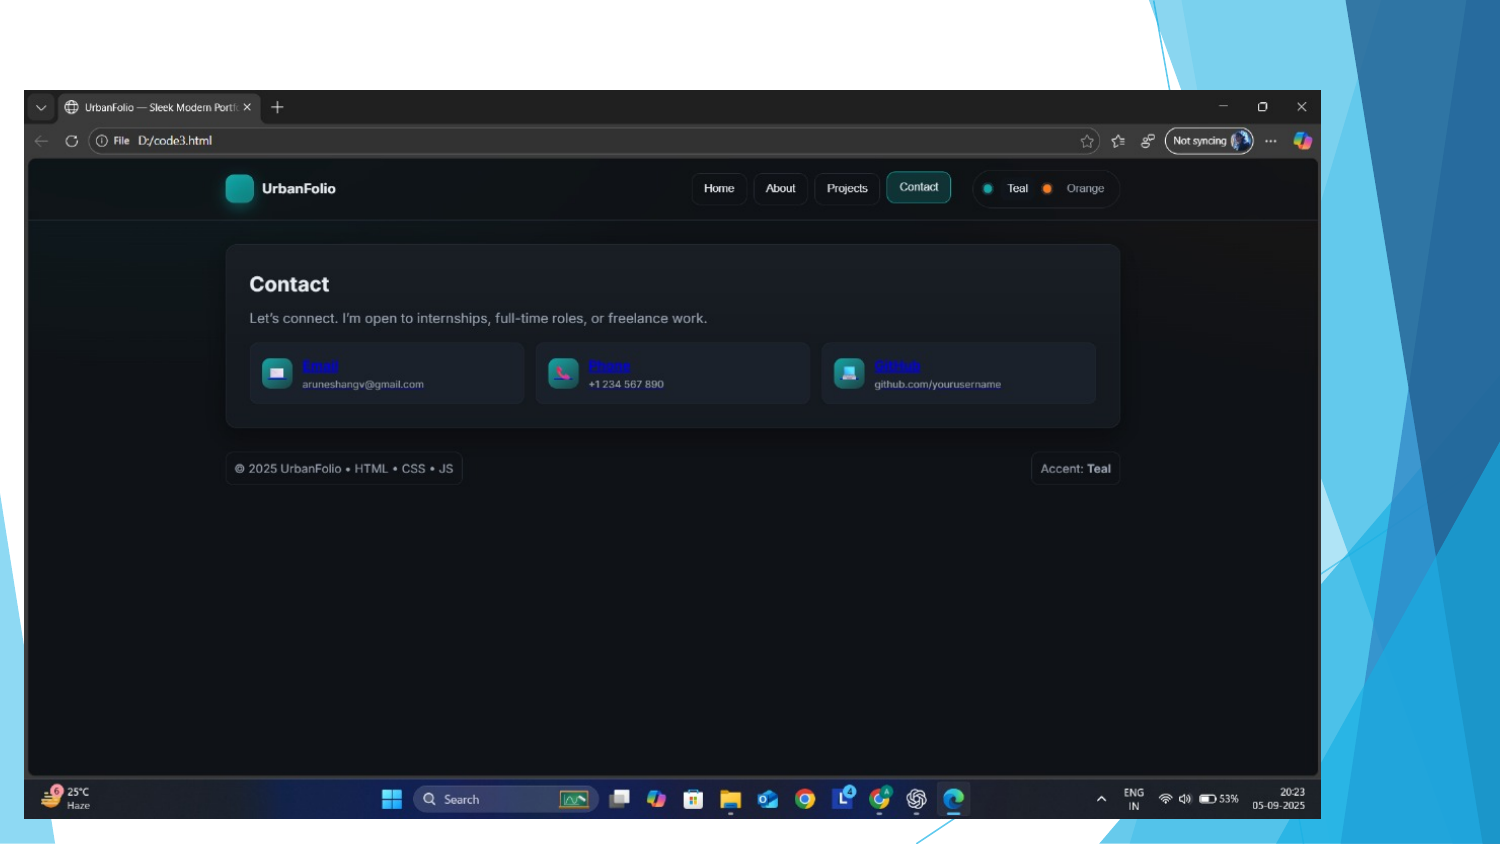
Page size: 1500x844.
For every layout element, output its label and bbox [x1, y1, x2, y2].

title [92, 47, 1408, 189]
picture [24, 89, 1321, 819]
